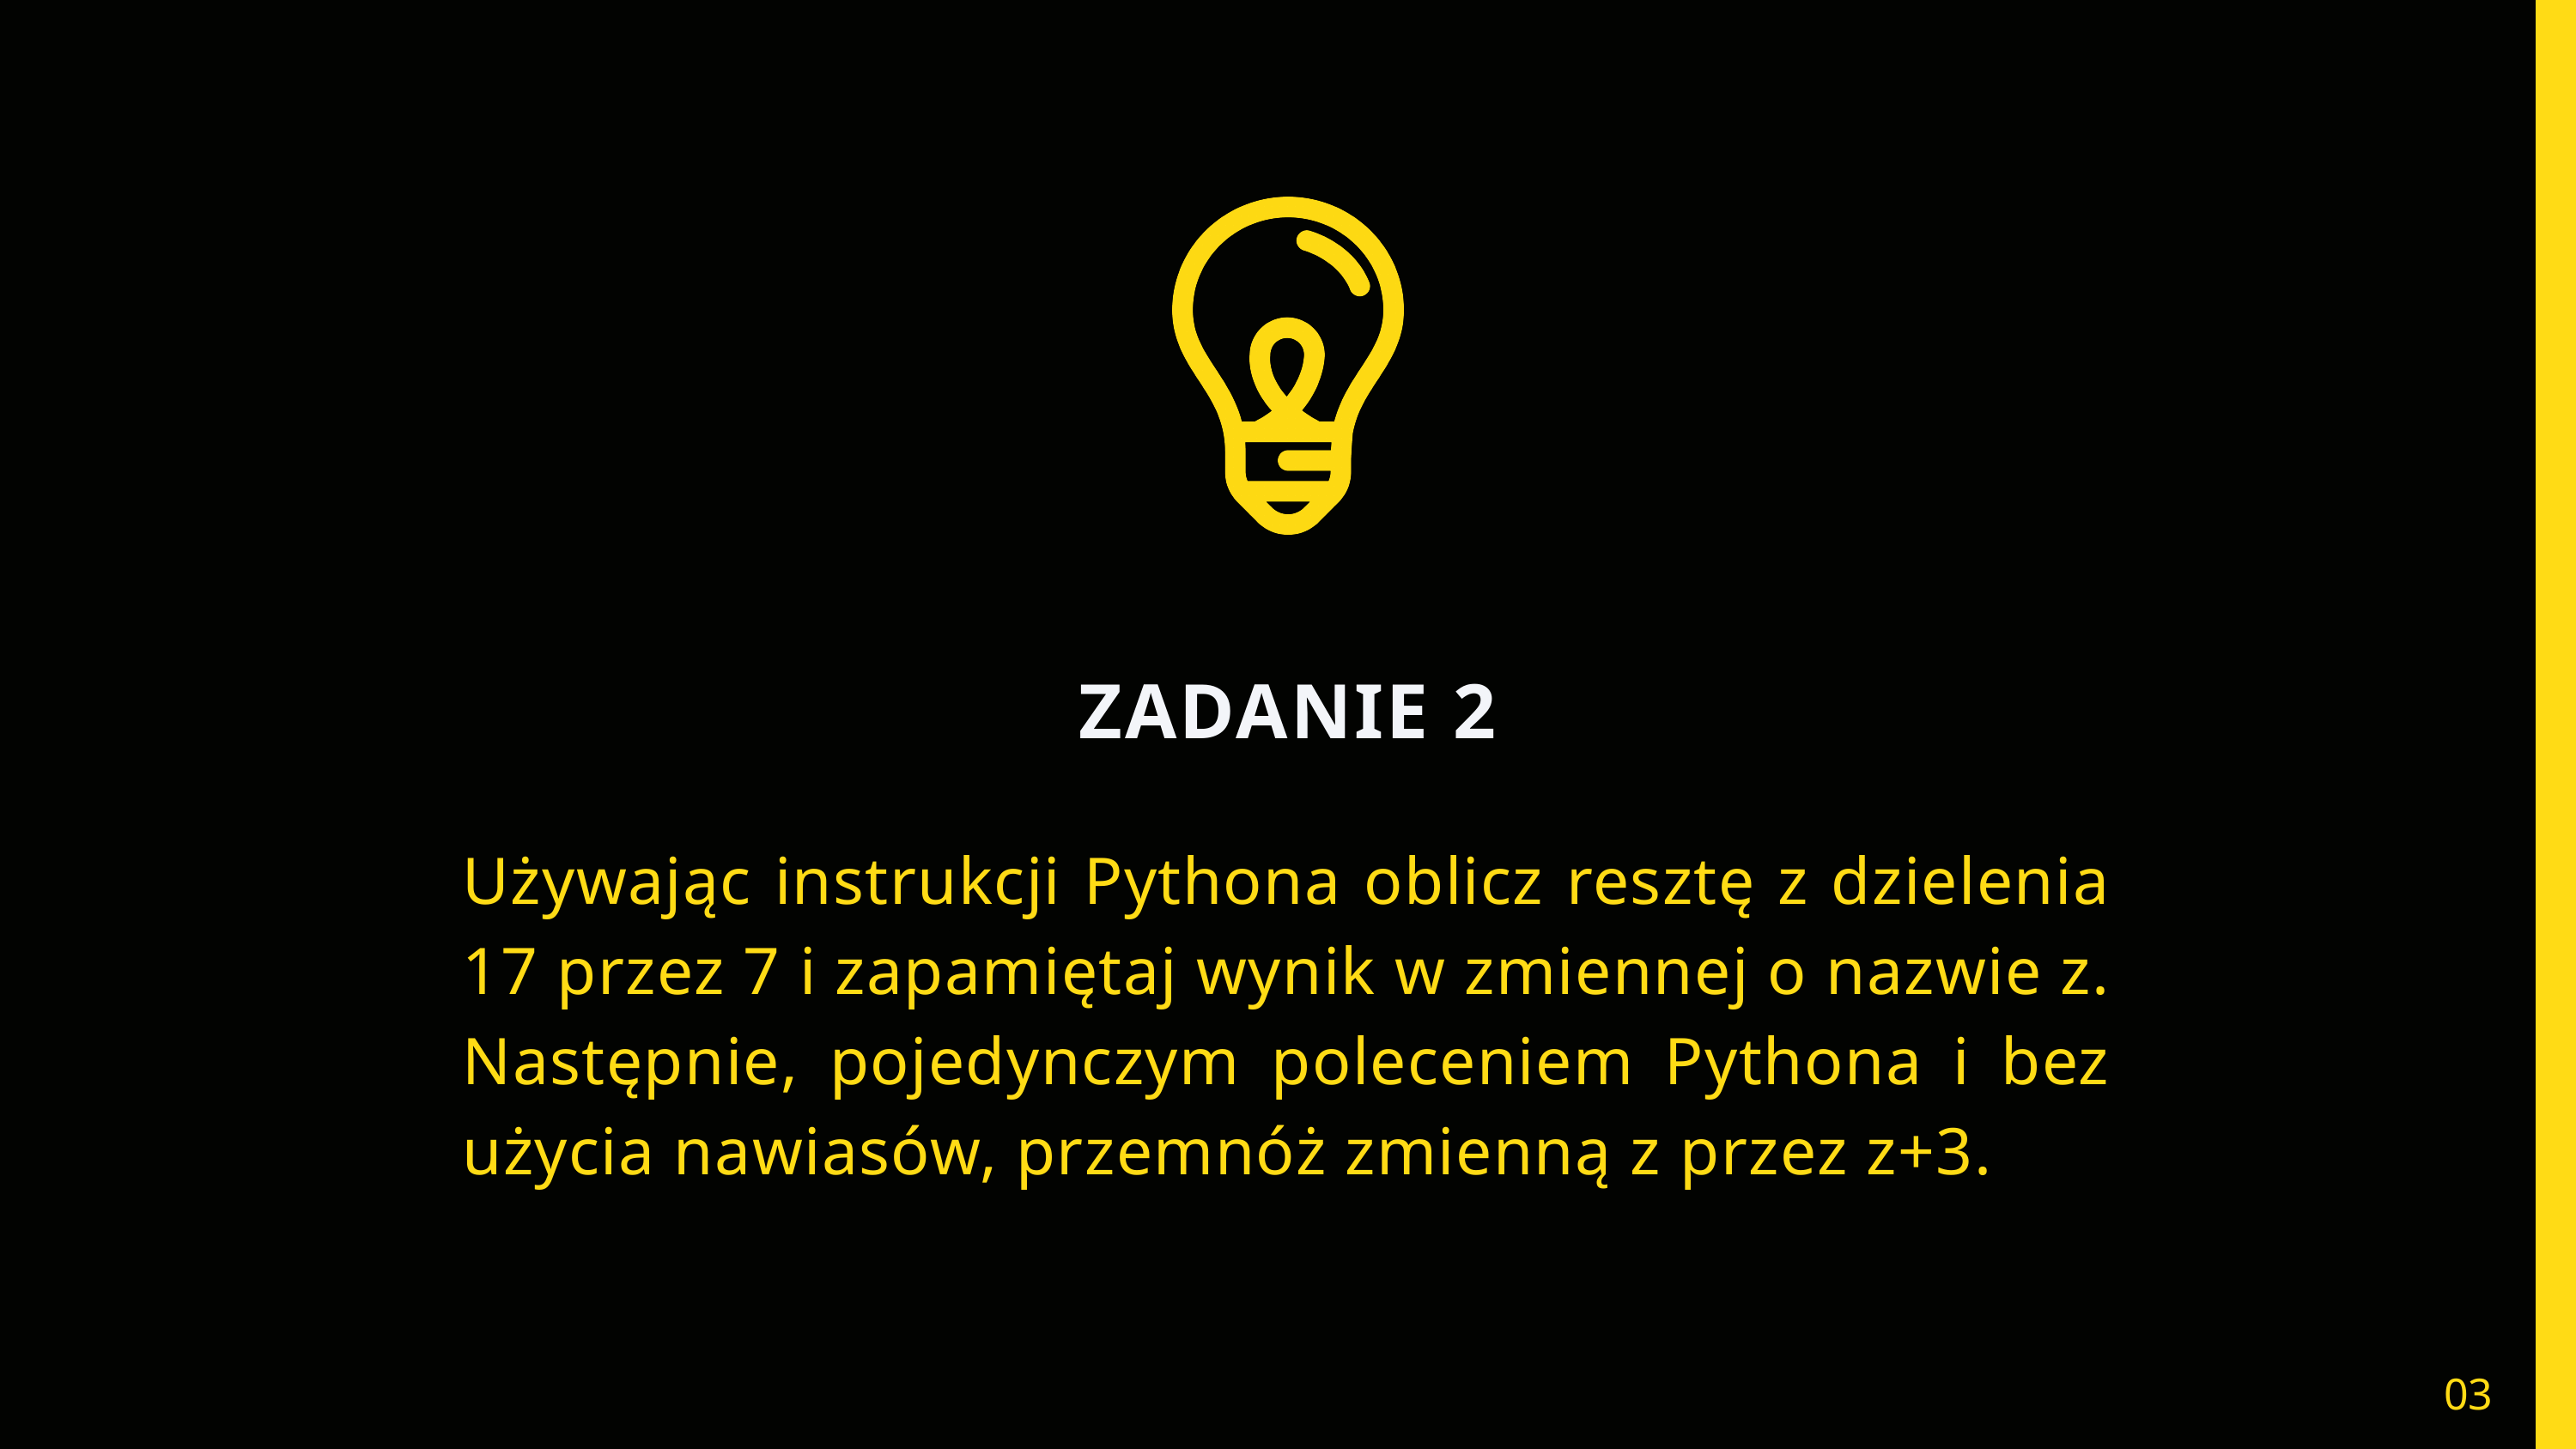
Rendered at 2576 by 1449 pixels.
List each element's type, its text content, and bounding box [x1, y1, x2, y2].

text_box Używając instrukcji Pythona oblicz resztę z dzielenia 17 przez 7 i zapamiętaj wynik w zmiennej o nazwie z. Następnie, pojedynczym poleceniem Pythona i bez użycia nawiasów, przemnóż zmienną z przez z+3. [462, 828, 2114, 1188]
text_box [2536, 0, 2576, 1449]
text_box 03 [2431, 1358, 2493, 1419]
text_box ZADANIE 2 [565, 656, 2011, 754]
picture [1172, 197, 1404, 536]
